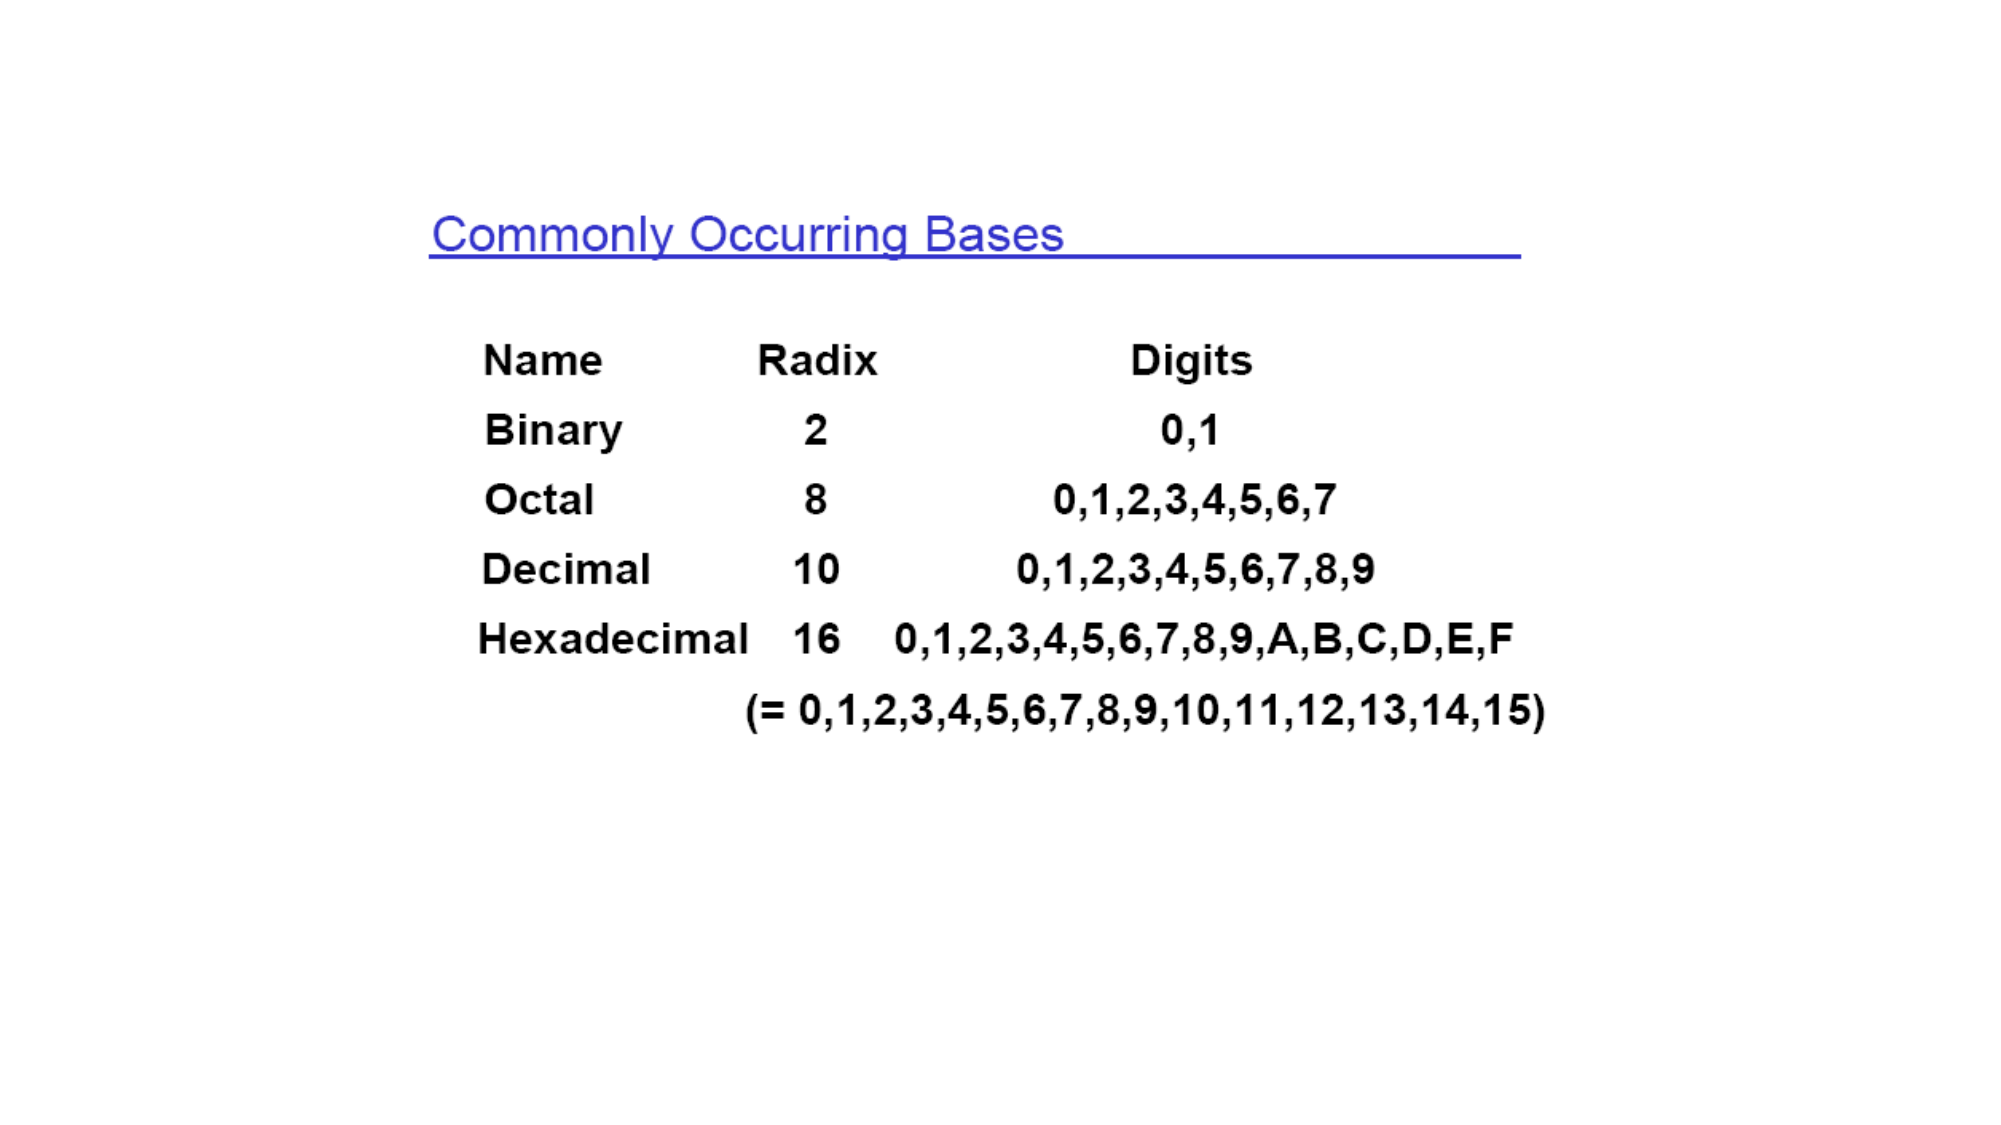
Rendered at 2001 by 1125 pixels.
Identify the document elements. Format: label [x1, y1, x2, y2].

text_box [343, 89, 1606, 1036]
